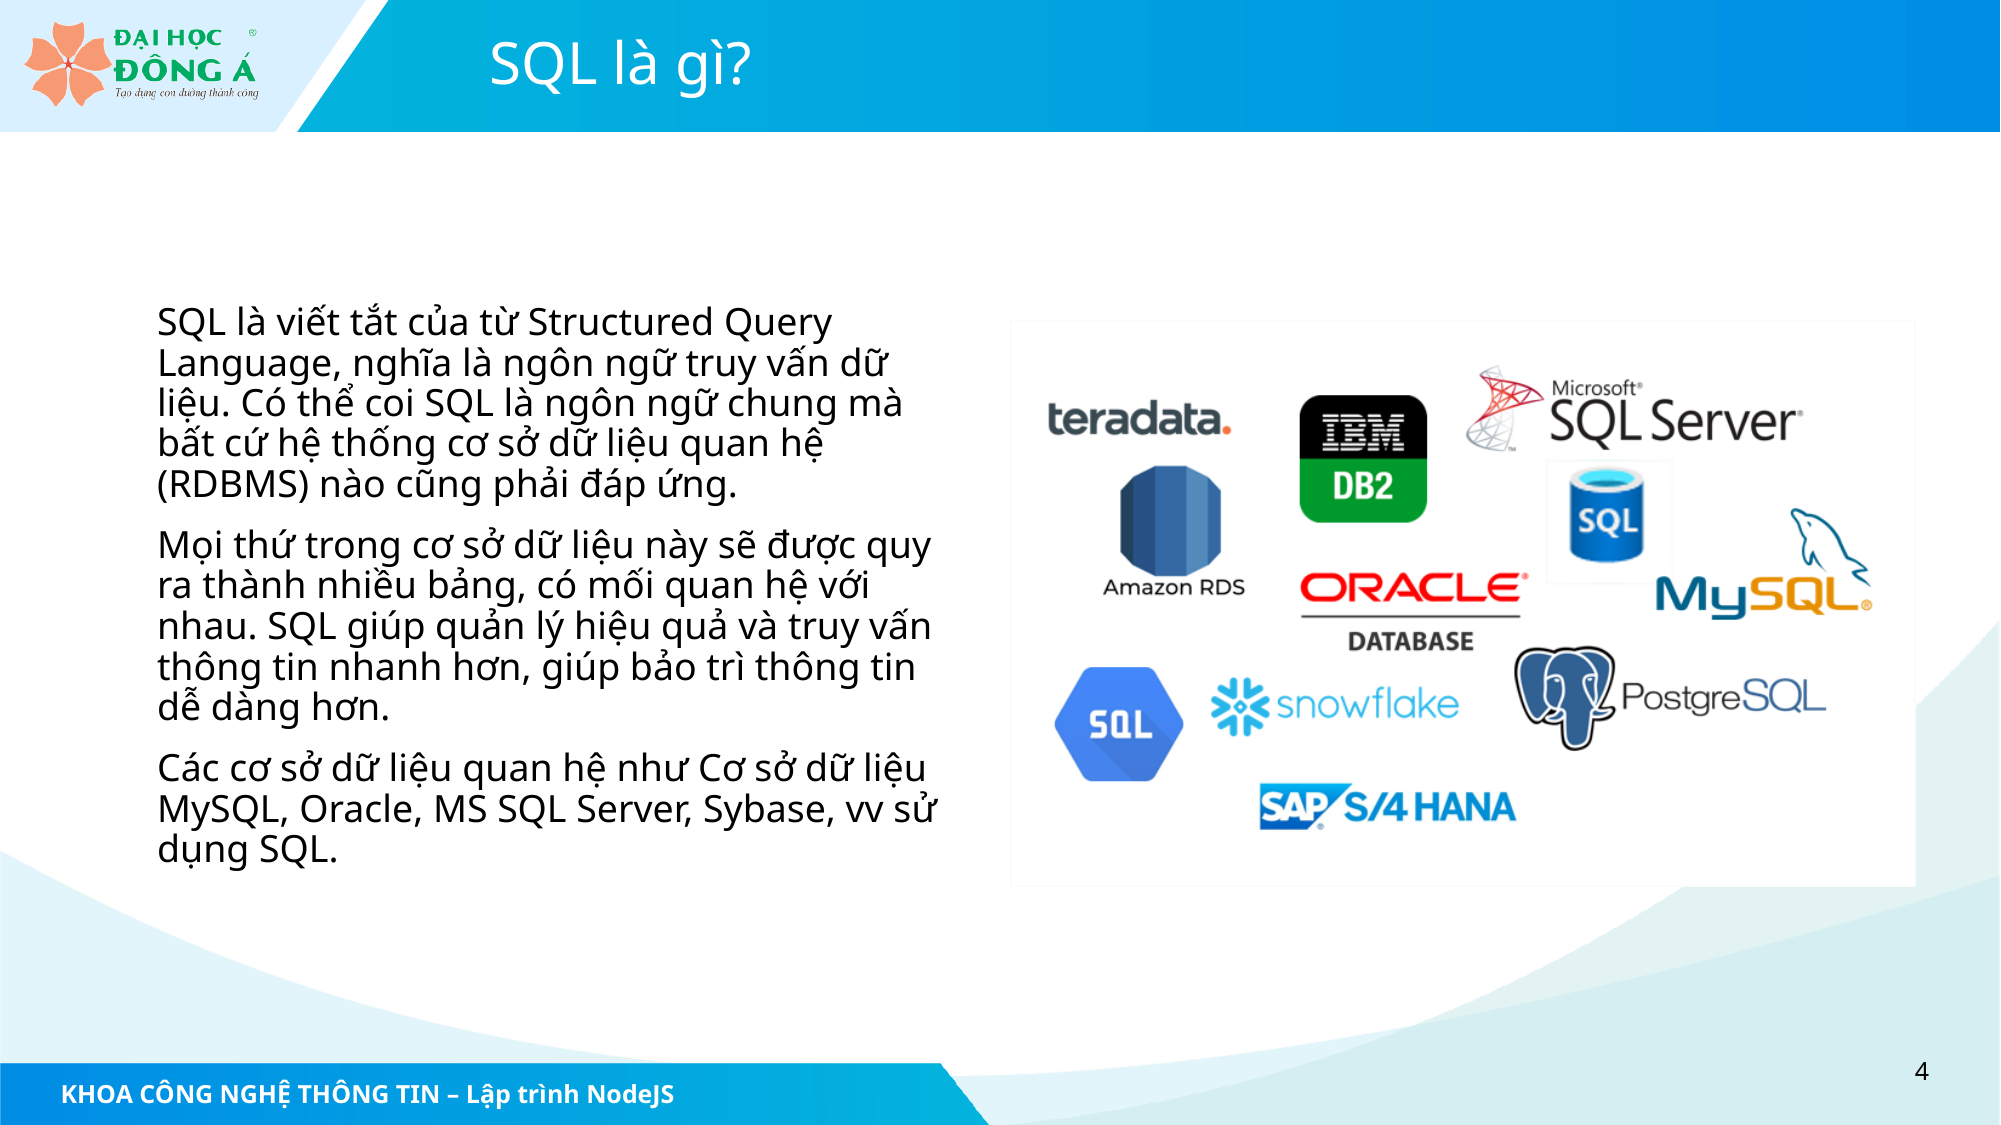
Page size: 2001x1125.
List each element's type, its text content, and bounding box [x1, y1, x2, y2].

title SQL là gì? [474, 0, 2000, 132]
picture [23, 21, 259, 107]
slide_number 4 [1494, 1042, 1945, 1103]
picture [0, 320, 2000, 1125]
footer KHOA CÔNG NGHỆ THÔNG TIN – Lập trình NodeJS [45, 1063, 721, 1124]
text_box SQL là viết tắt của từ Structured Query Language, nghĩa là ngôn ngữ truy vấn dữ liệu. Có thể coi SQL là ngôn ngữ chung mà bất cứ hệ thống cơ sở dữ liệu quan hệ (RDBMS) nào cũng phải đáp ứng. Mọi thứ trong cơ sở dữ liệu này sẽ được quy ra thành nhiều bảng, có mối quan hệ với nhau. SQL giúp quản lý hiệu quả và truy vấn thông tin nhanh hơn, giúp bảo trì thông tin dễ dàng hơn. Các cơ sở dữ liệu quan hệ như Cơ sở dữ liệu MySQL, Oracle, MS SQL Server, Sybase, vv sử dụng SQL. [142, 188, 986, 986]
